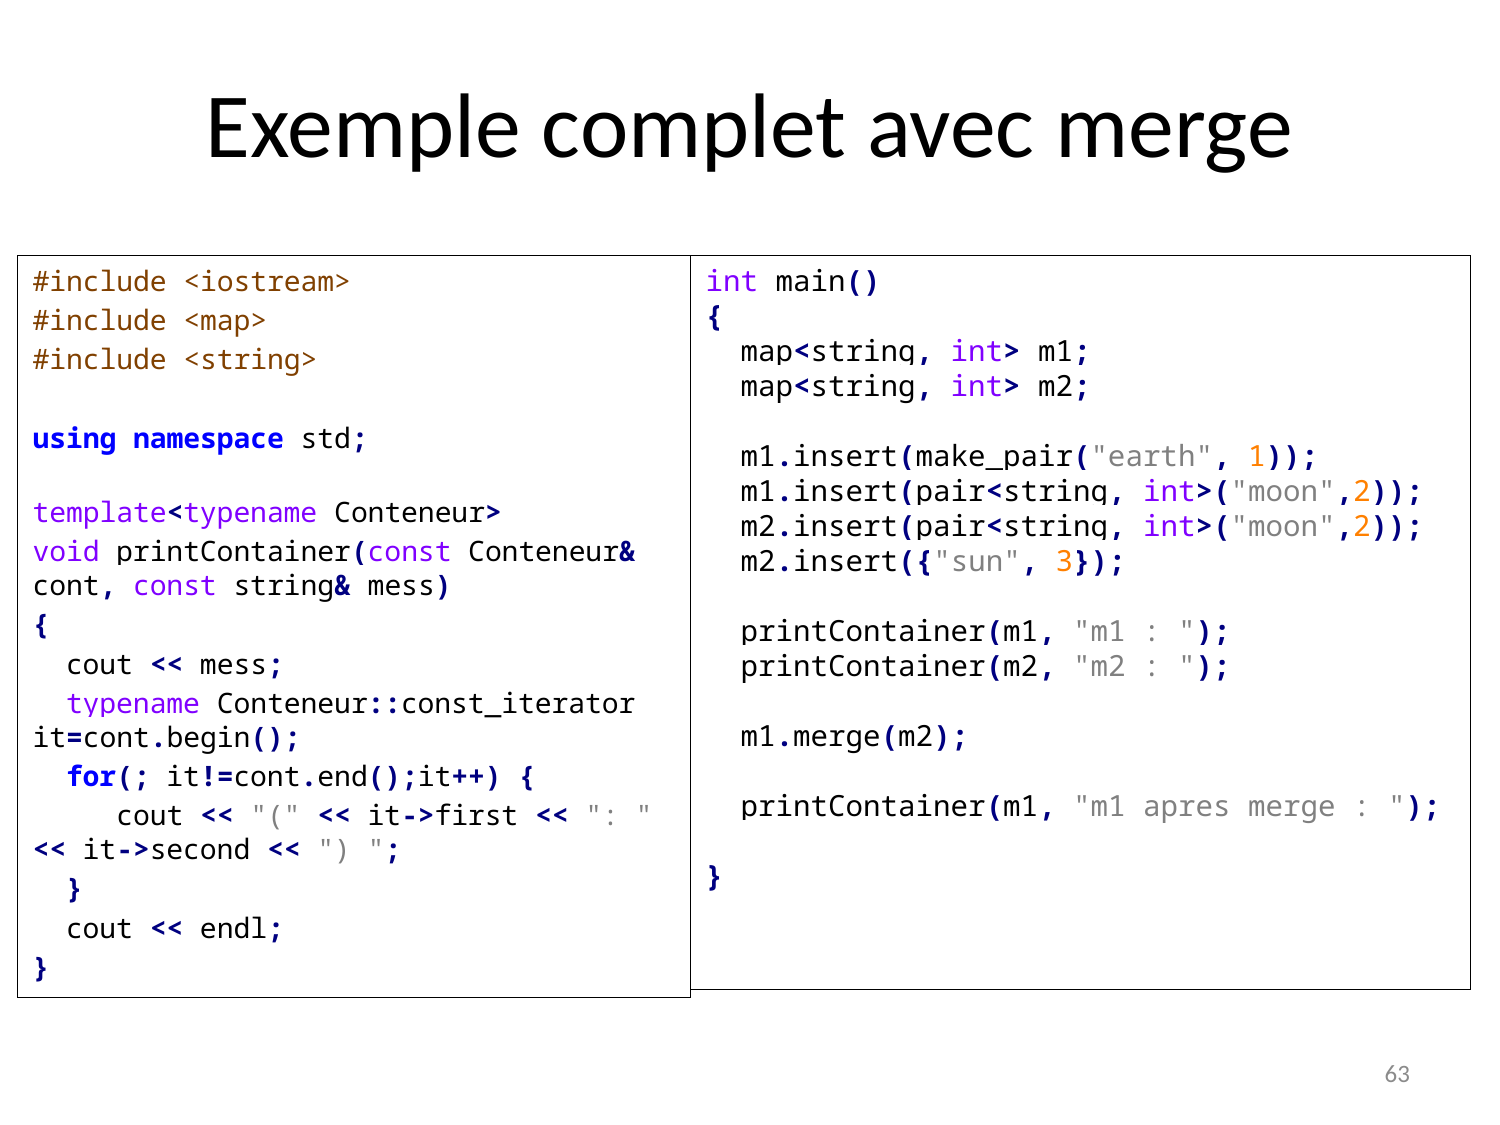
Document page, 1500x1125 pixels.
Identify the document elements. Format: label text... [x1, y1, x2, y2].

slide_number 63 [1074, 1042, 1425, 1103]
list #include <iostream> #include <map> #include <string> using namespace std; template<typename Conteneur> void printContainer(const Conteneur& cont, const string& mess) { cout << mess; typename Conteneur::const_iterator it=cont.begin(); for(; it!=cont.end();it++) { cout << "(" << it->first << ": " << it->second << ") "; } cout << endl; } [17, 255, 691, 998]
title Exemple complet avec merge [75, 45, 1425, 197]
text_box int main() { map<string, int> m1; map<string, int> m2; m1.insert(make_pair("earth", 1)); m1.insert(pair<string, int>("moon",2)); m2.insert(pair<string, int>("moon",2)); m2.insert({"sun", 3}); printContainer(m1, "m1 : "); printContainer(m2, "m2 : "); m1.merge(m2); printContainer(m1, "m1 apres merge : "); } [690, 255, 1471, 990]
